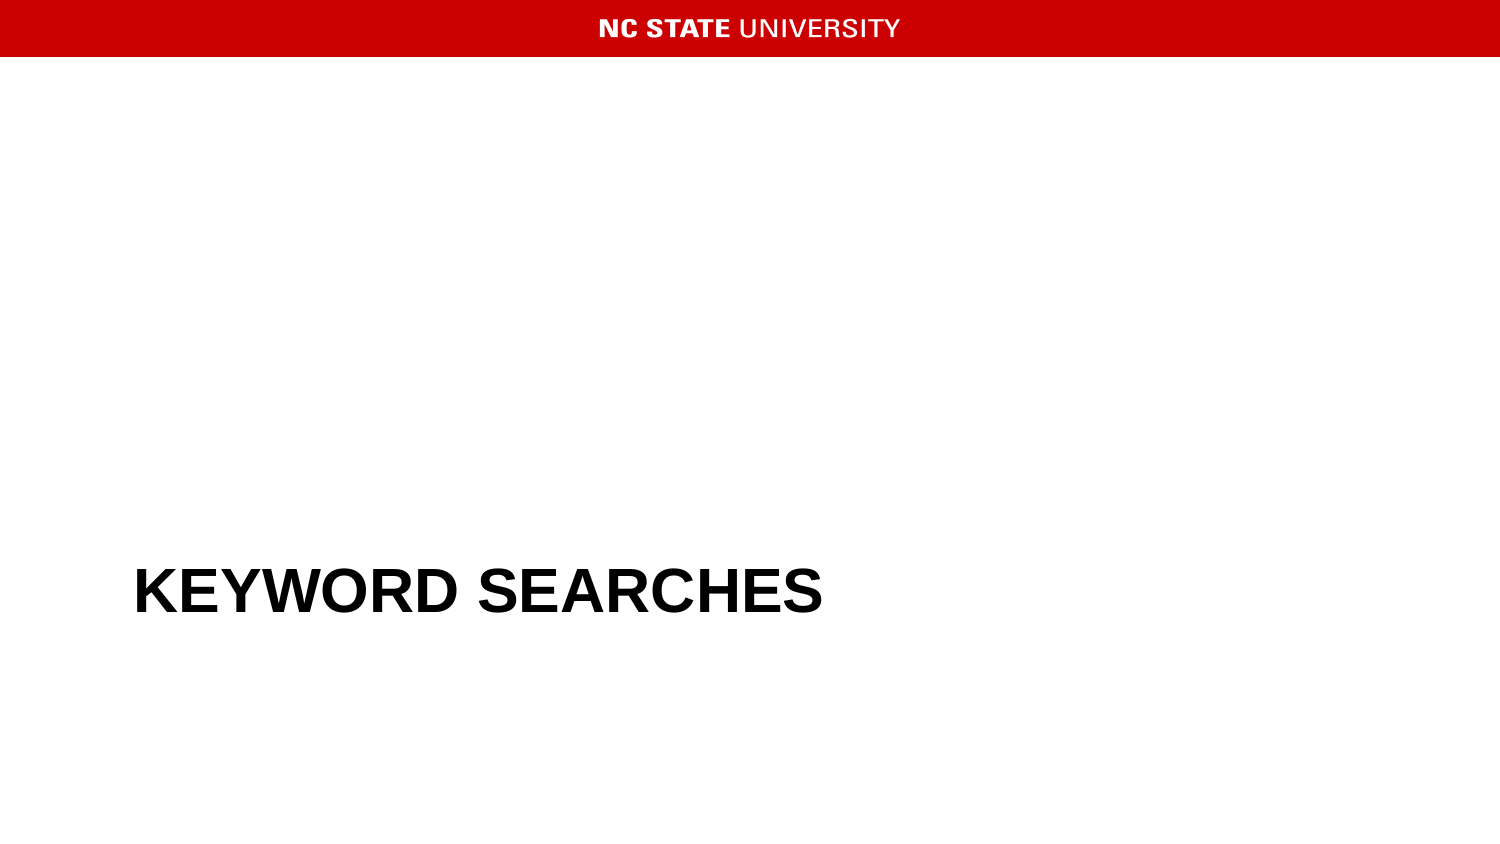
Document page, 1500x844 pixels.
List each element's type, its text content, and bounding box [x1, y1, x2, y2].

picture [0, 0, 1500, 57]
title Keyword Searches [118, 542, 1394, 710]
